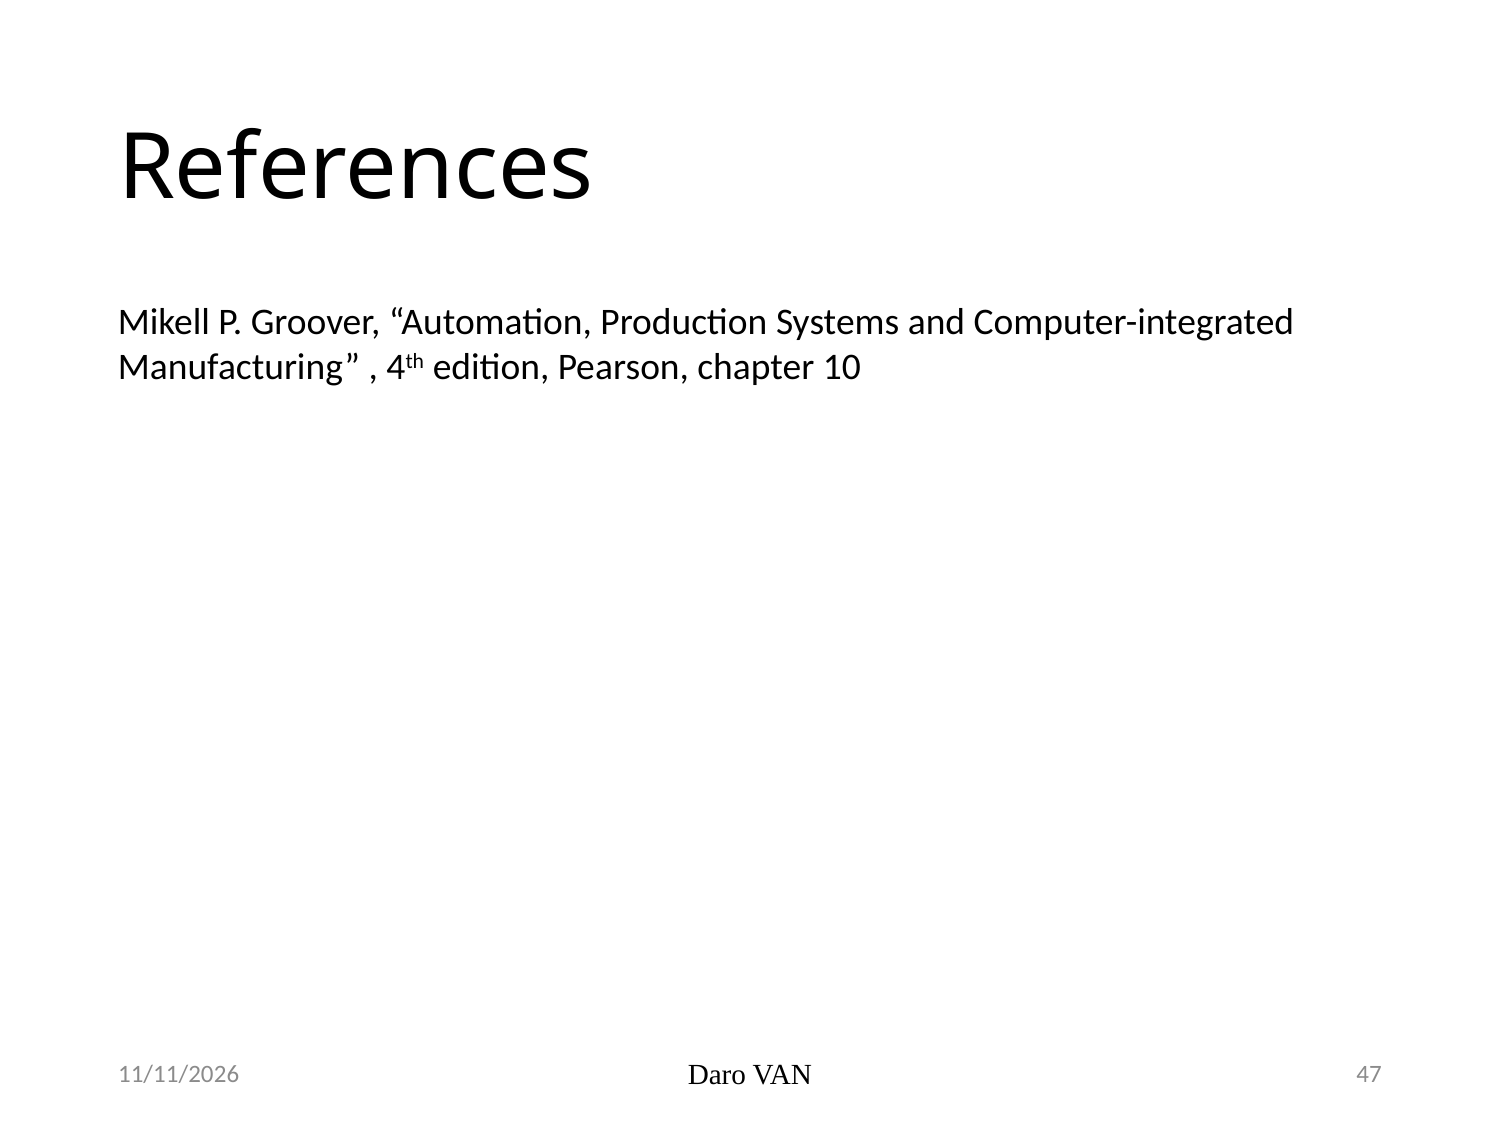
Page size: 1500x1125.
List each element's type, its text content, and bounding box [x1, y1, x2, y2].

title References [103, 59, 1397, 278]
footer Daro VAN [496, 1042, 1004, 1103]
slide_number 47 [1059, 1042, 1397, 1103]
text_box Mikell P. Groover, “Automation, Production Systems and Computer-integrated Manufacturing” , 4th edition, Pearson, chapter 10 [103, 289, 1397, 440]
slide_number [103, 1042, 441, 1103]
